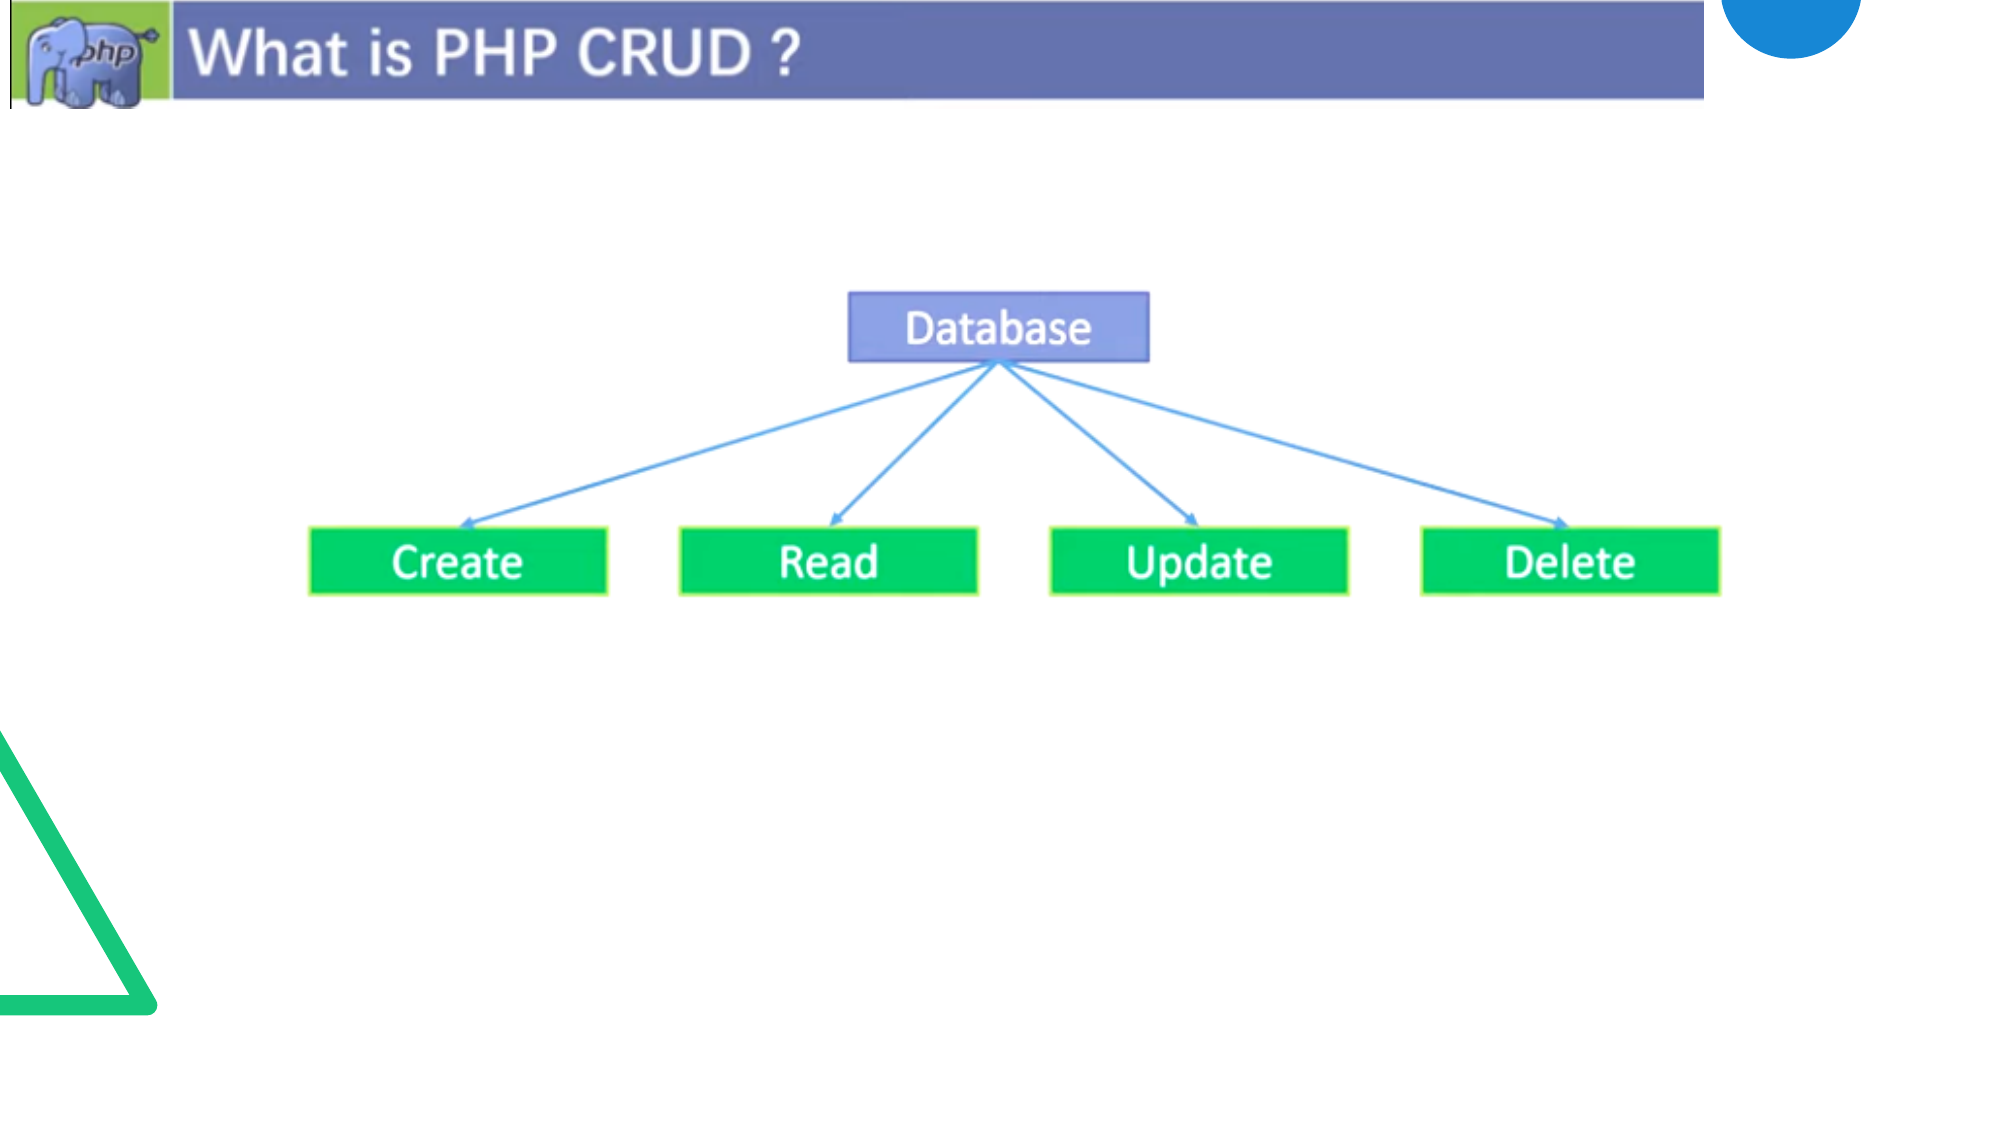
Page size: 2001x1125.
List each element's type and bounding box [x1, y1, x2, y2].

picture [192, 232, 1808, 644]
picture [10, 0, 1704, 109]
